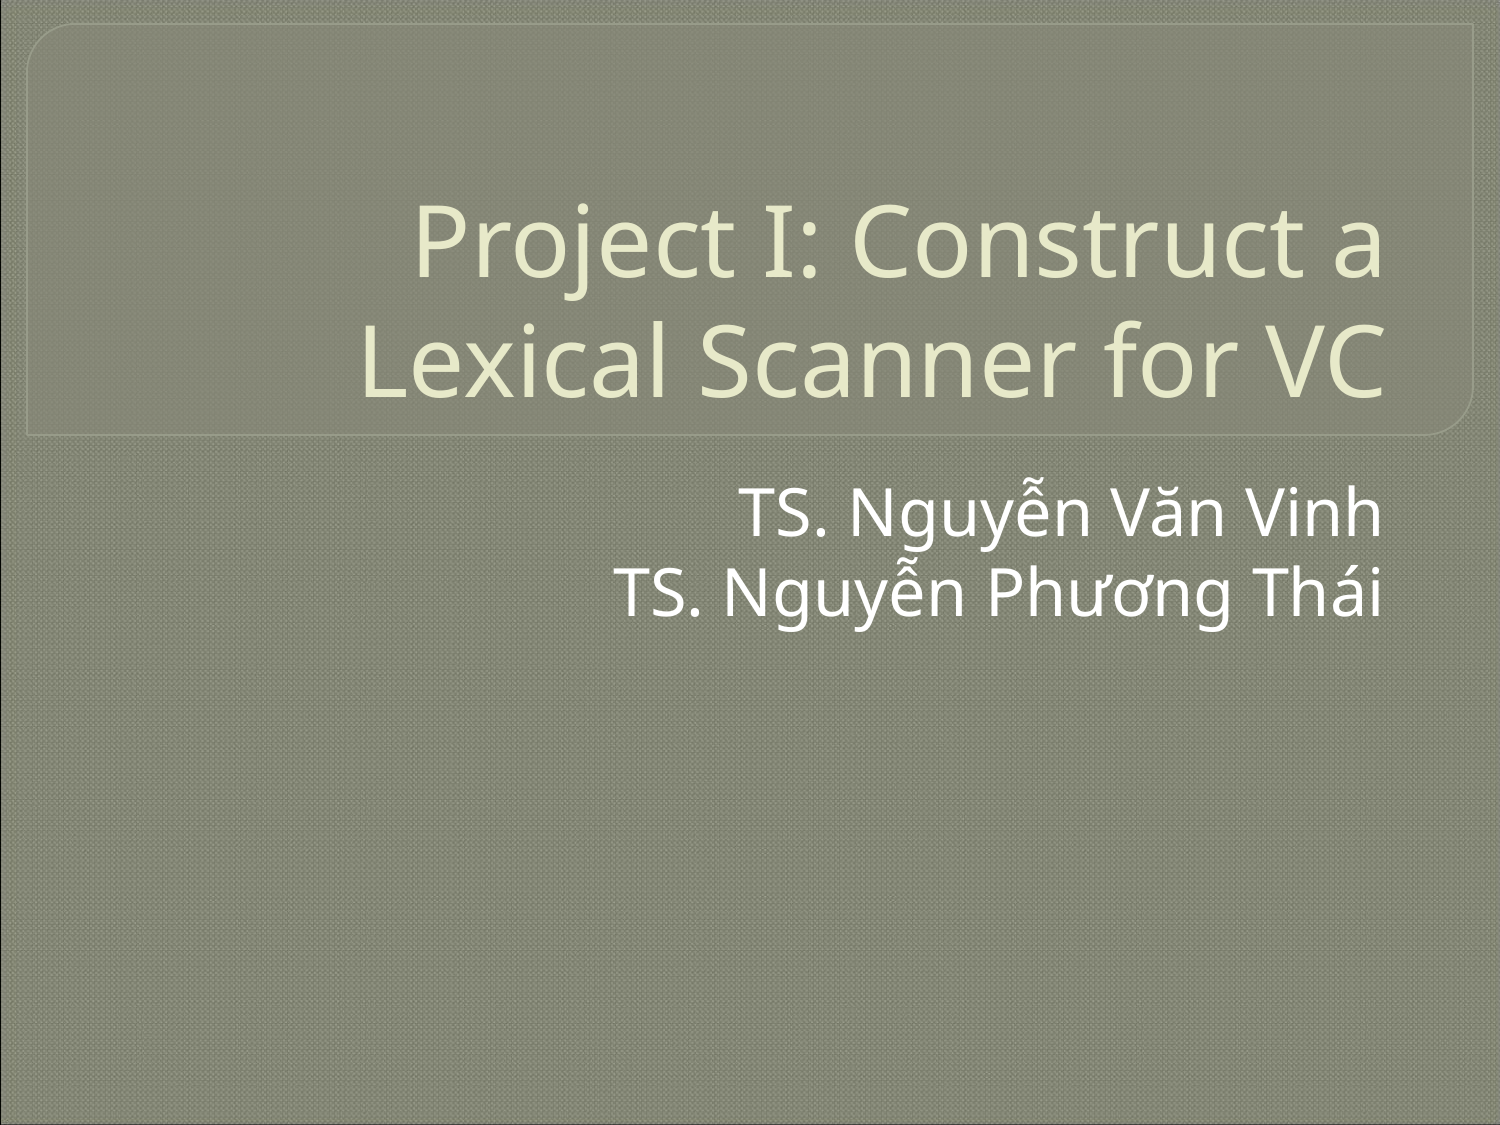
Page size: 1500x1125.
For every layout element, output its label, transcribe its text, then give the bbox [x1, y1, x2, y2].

picture [0, 0, 1500, 1125]
subtitle TS. Nguyễn Văn Vinh TS. Nguyễn Phương Thái [350, 462, 1427, 750]
title Project I: Construct a Lexical Scanner for VC [76, 62, 1427, 425]
